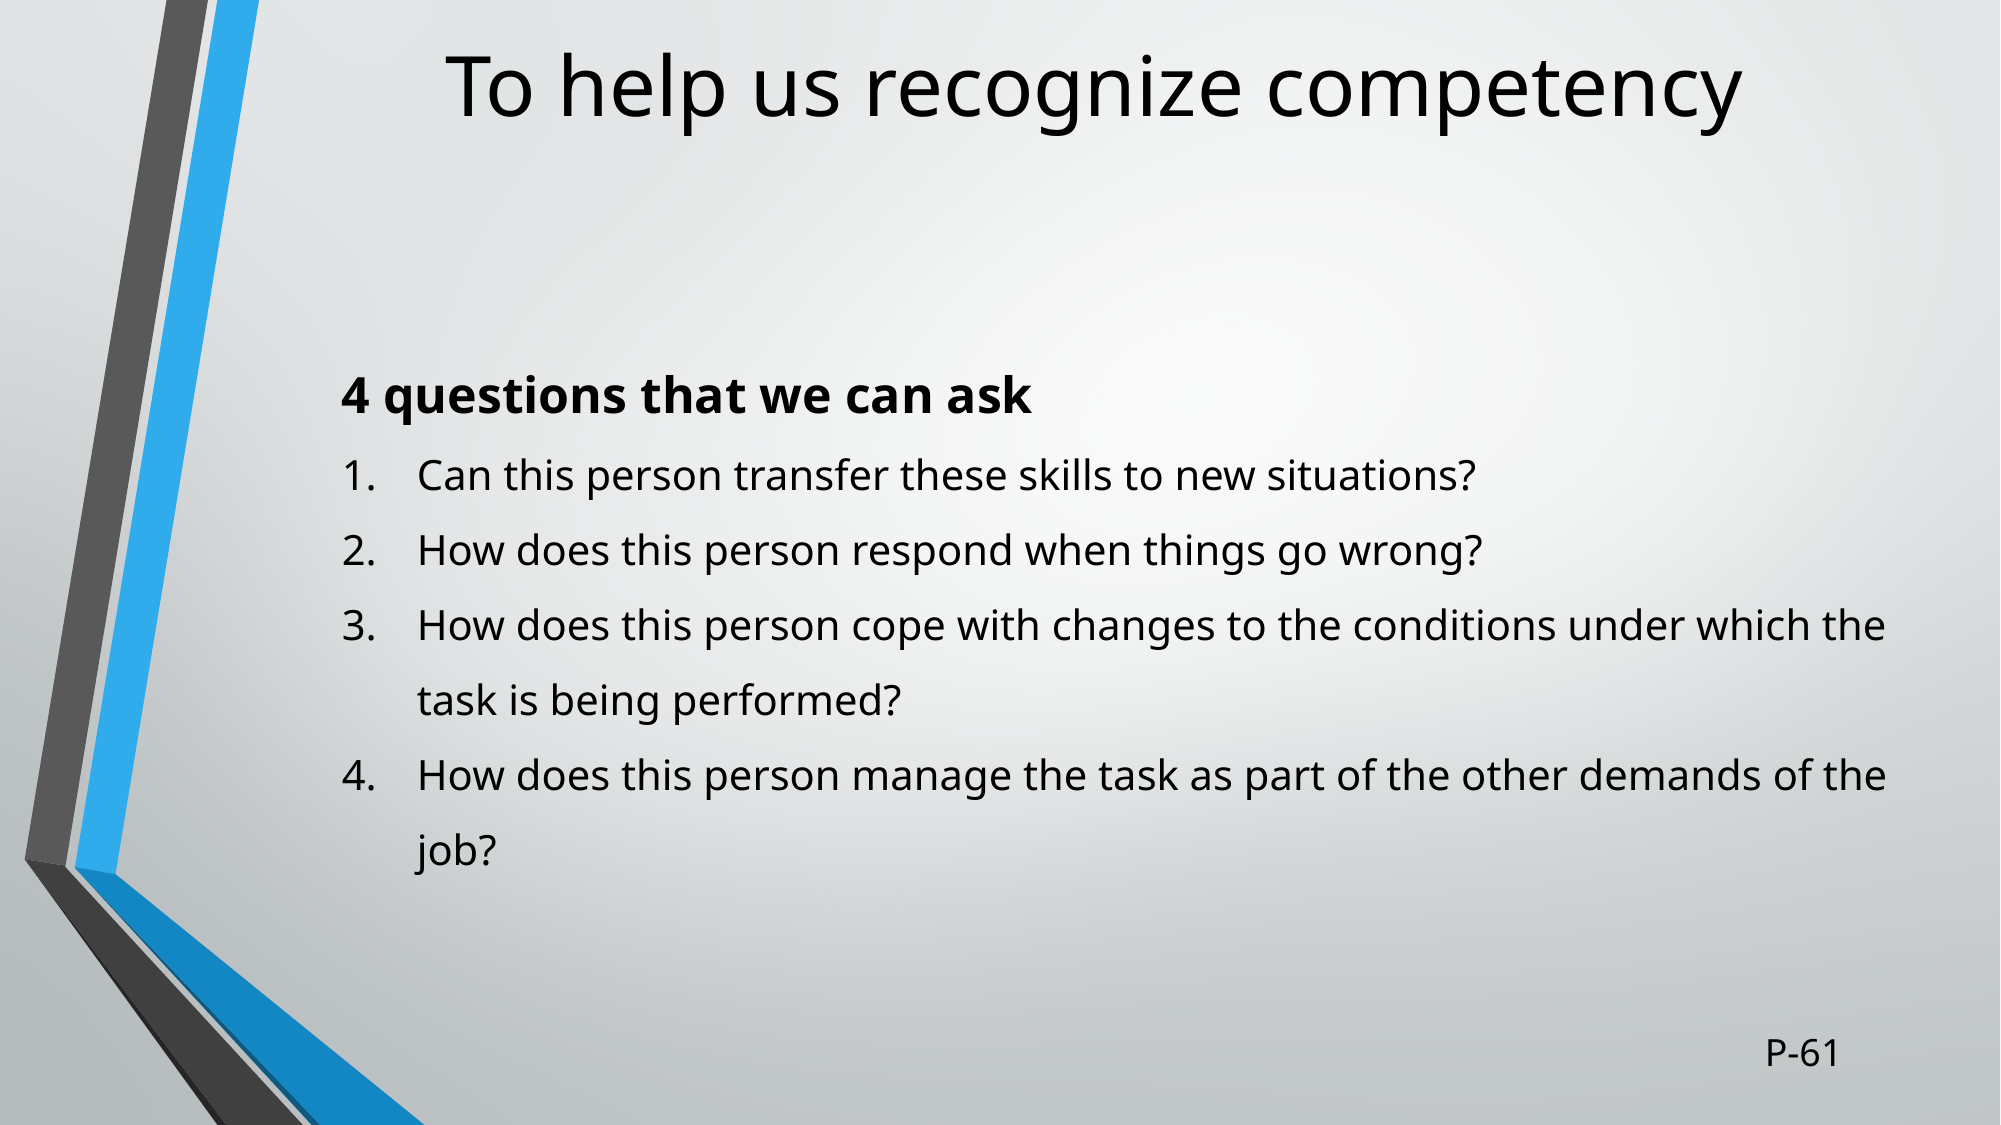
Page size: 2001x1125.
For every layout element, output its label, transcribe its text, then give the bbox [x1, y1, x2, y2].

text_box P-61 [1749, 1021, 1920, 1082]
text_box 4 questions that we can ask Can this person transfer these skills to new situations? How does this person respond when things go wrong? How does this person cope with changes to the conditions under which the task is being performed? How does this person manage the task as part of the other demands of the job? [327, 326, 1920, 882]
title To help us recognize competency [238, 12, 1952, 153]
